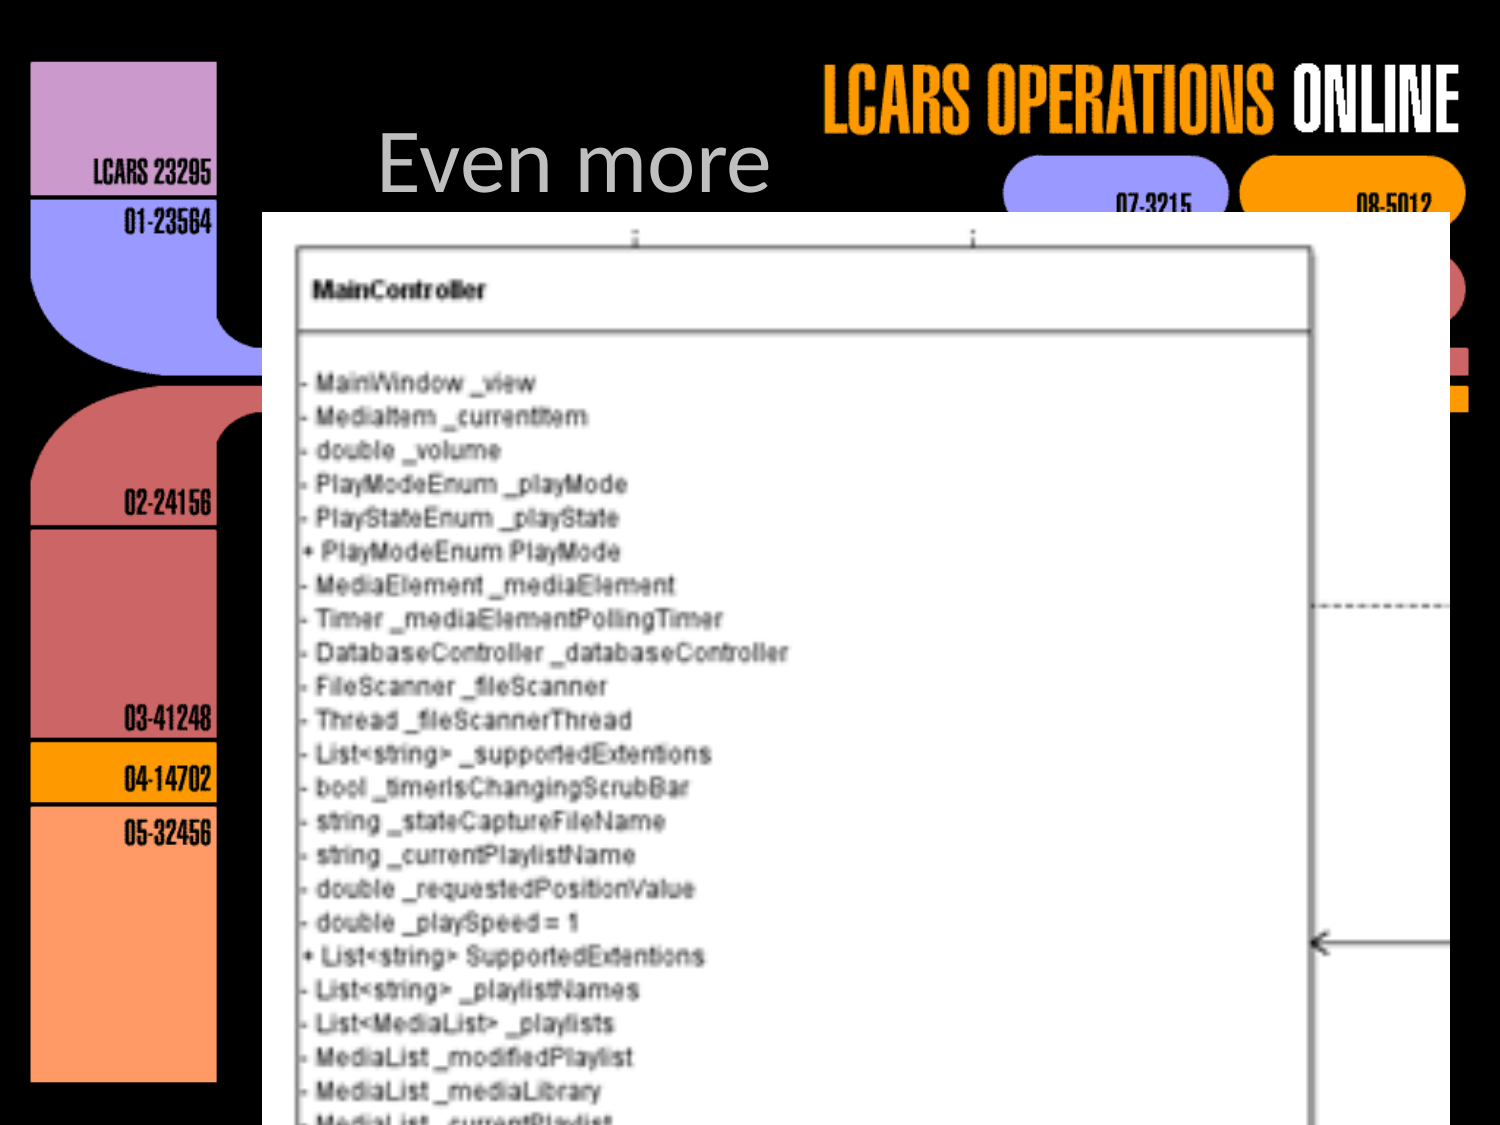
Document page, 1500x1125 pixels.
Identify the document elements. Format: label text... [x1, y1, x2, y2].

title Even more [0, 62, 1250, 250]
picture [0, 0, 1500, 1125]
picture [0, 250, 262, 1125]
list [262, 212, 1451, 1125]
